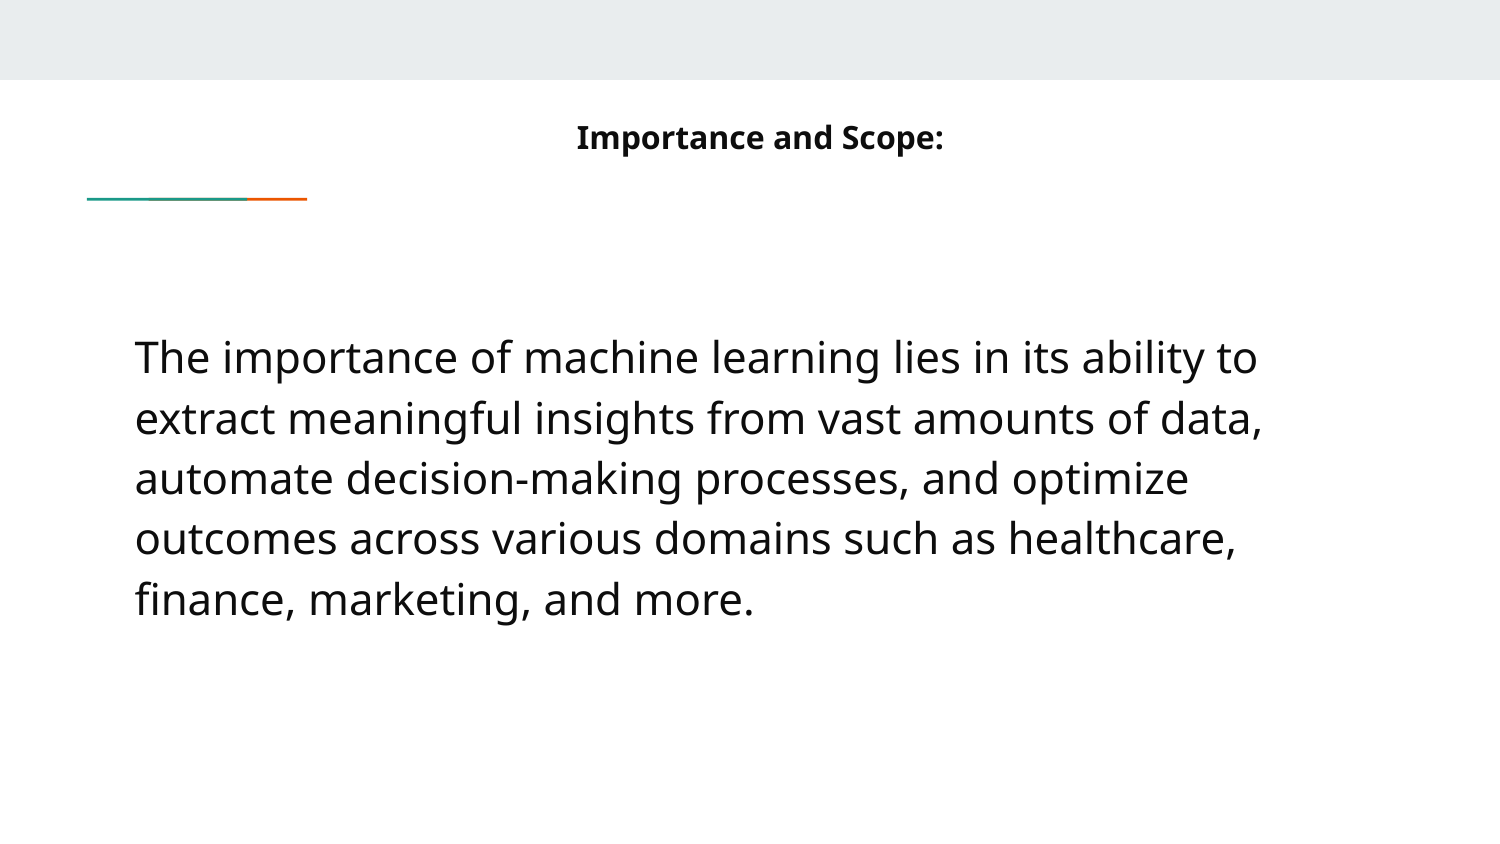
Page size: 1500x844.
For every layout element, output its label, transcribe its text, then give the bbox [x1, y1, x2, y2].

list The importance of machine learning lies in its ability to extract meaningful insights from vast amounts of data, automate decision-making processes, and optimize outcomes across various domains such as healthcare, finance, marketing, and more. [119, 250, 1381, 712]
title Importance and Scope: [129, 82, 1392, 171]
